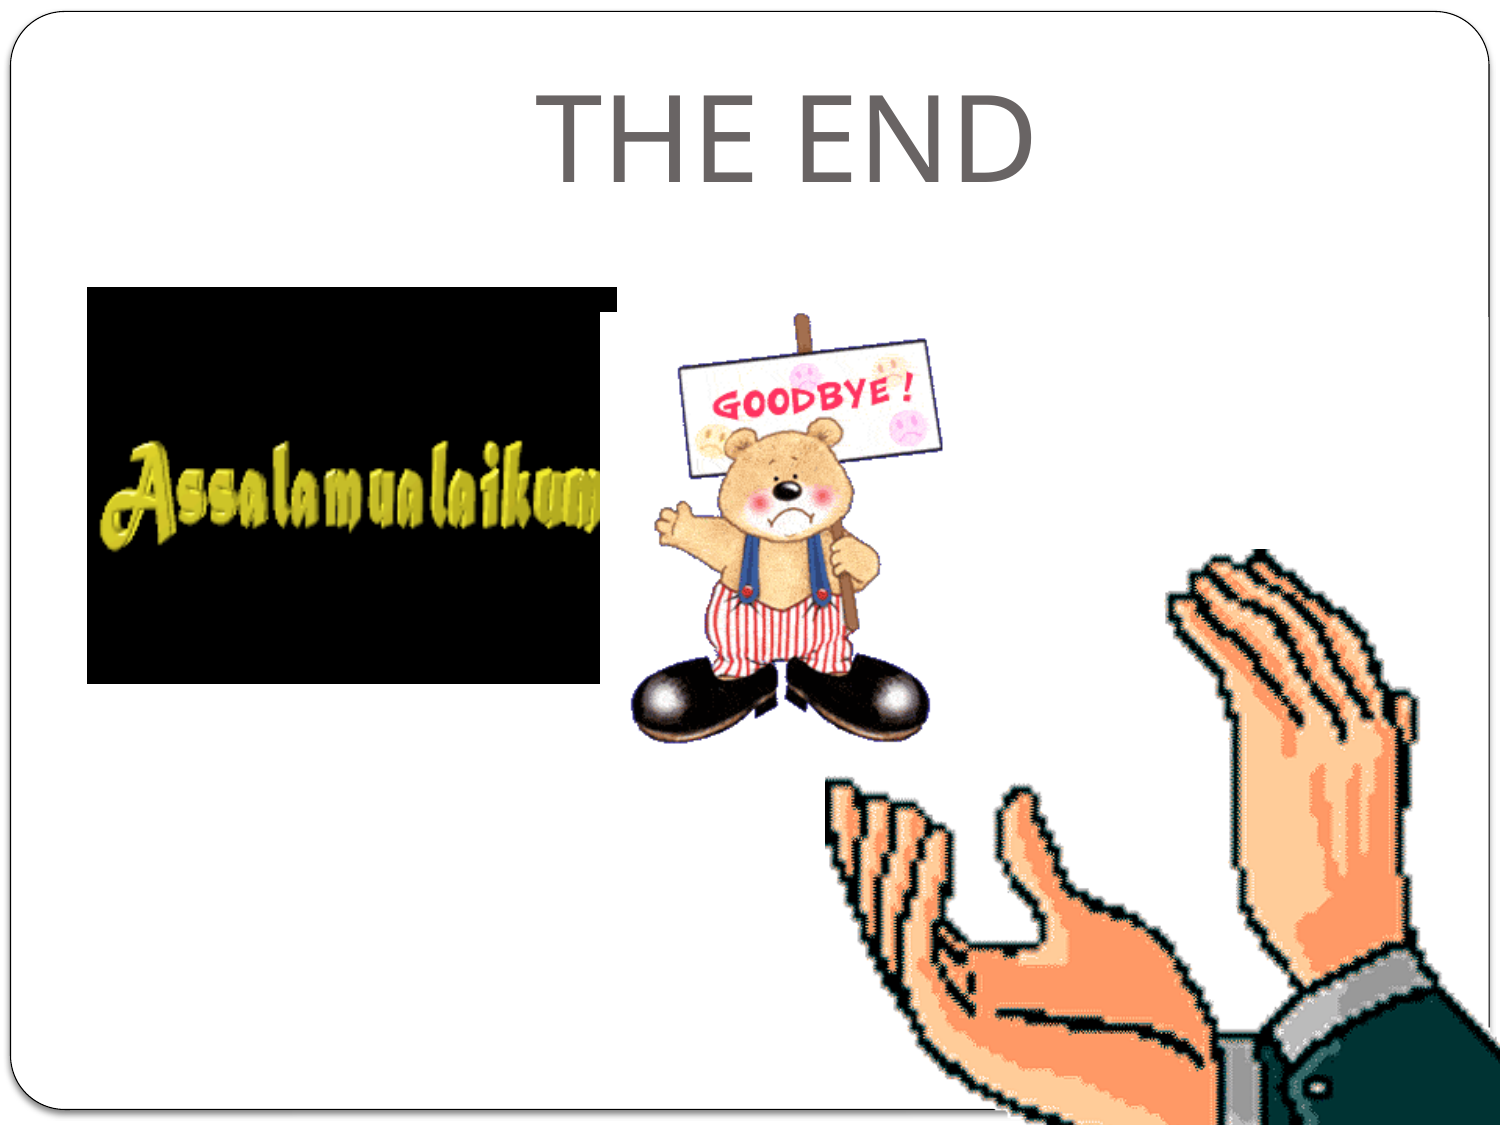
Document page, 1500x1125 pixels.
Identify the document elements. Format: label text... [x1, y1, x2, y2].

title THE END [150, 45, 1425, 233]
picture [87, 287, 1500, 1125]
